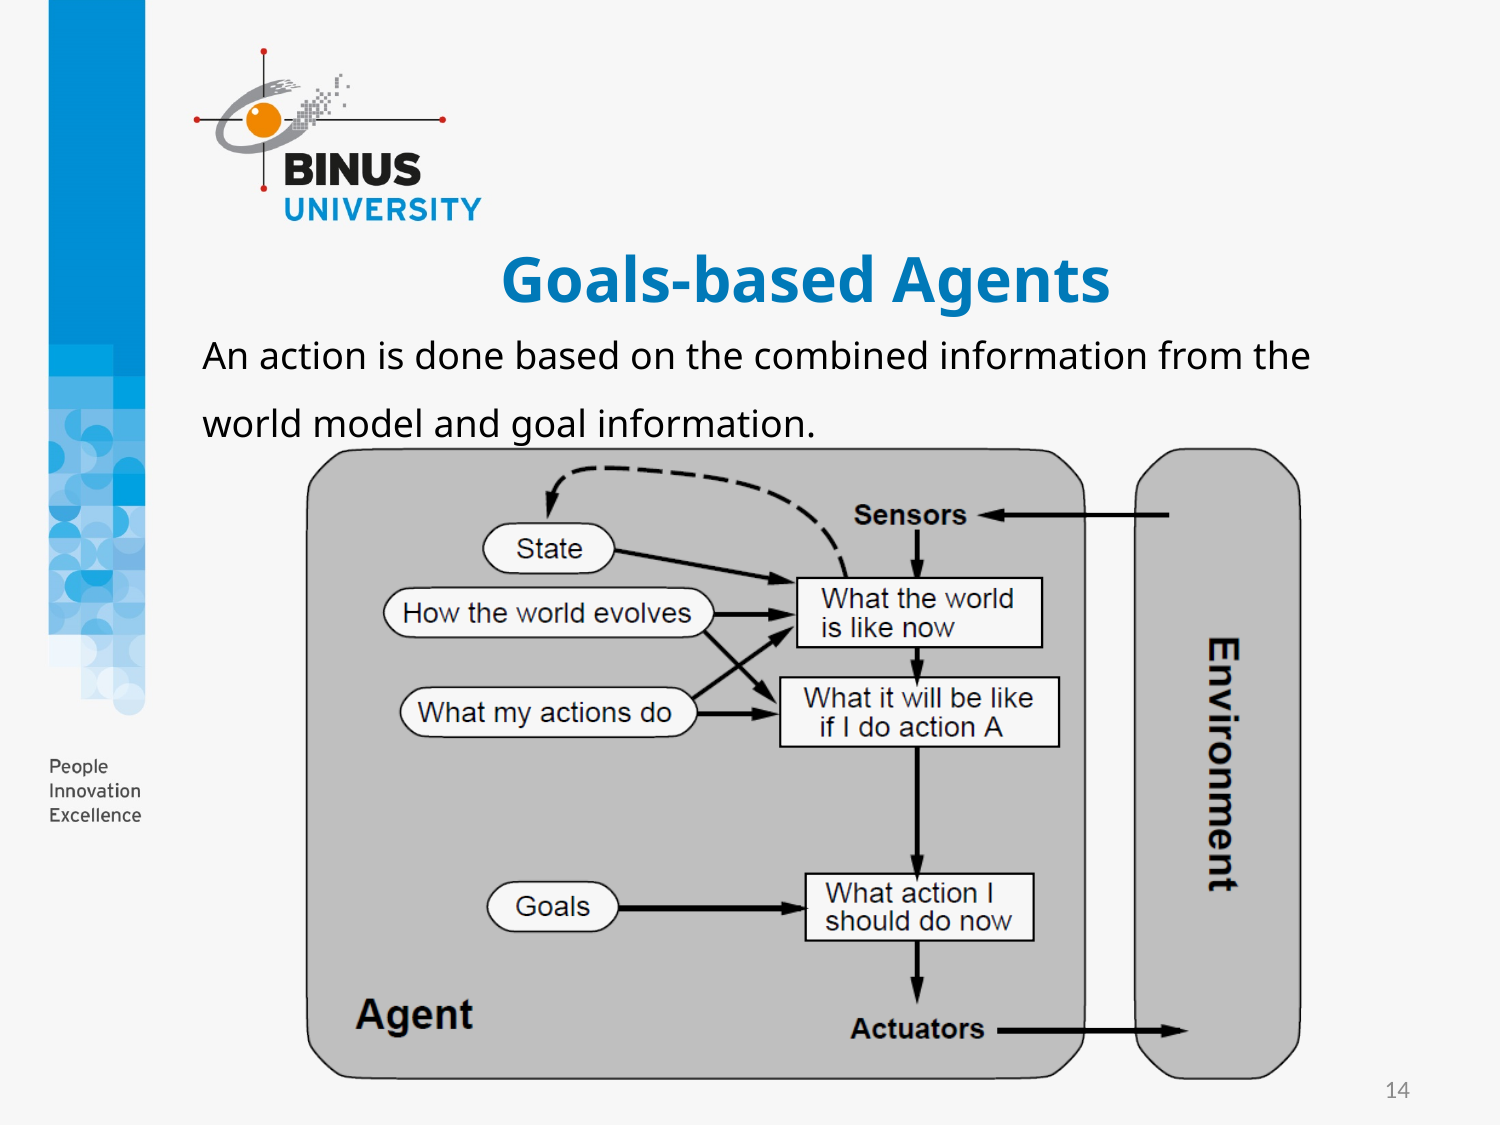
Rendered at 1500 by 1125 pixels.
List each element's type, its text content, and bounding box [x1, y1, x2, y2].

text_box An action is done based on the combined information from the world model and goal information. [187, 302, 1425, 452]
slide_number 14 [1074, 1058, 1425, 1119]
title Goals-based Agents [187, 224, 1425, 302]
picture [0, 0, 1500, 845]
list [302, 440, 1311, 1086]
